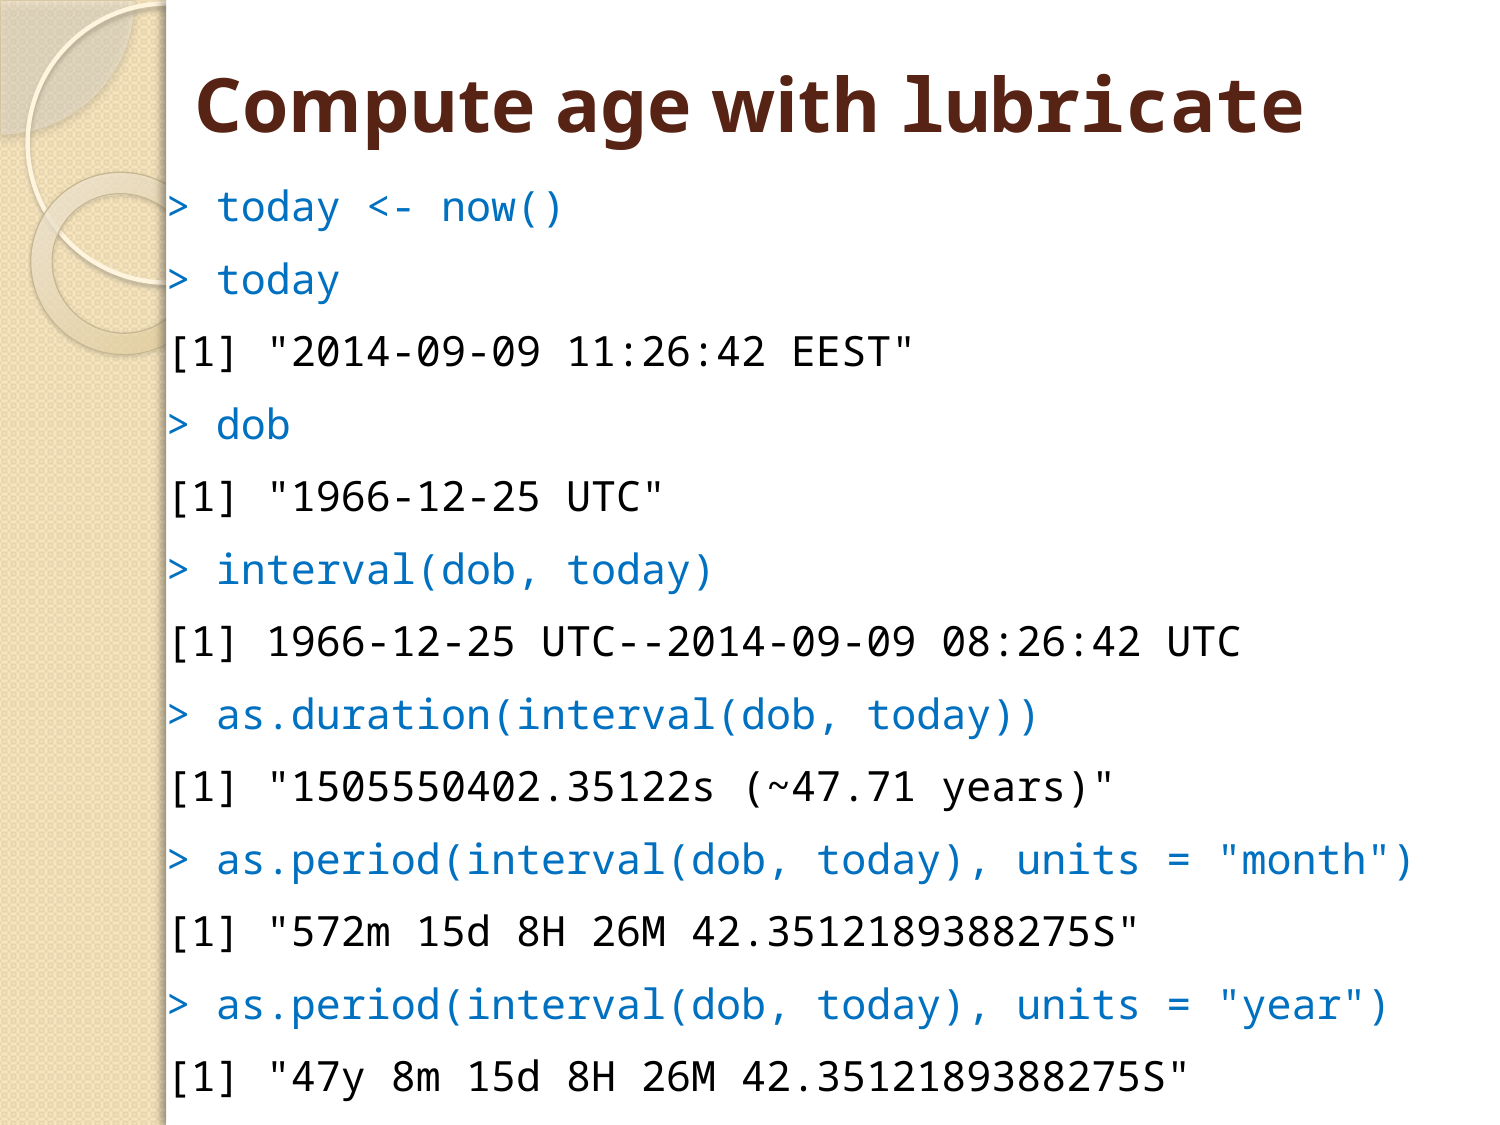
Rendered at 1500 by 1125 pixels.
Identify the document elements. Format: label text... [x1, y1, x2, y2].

title Compute age with lubricate [75, 8, 1425, 197]
list > today <- now() > today [1] "2014-09-09 11:26:42 EEST" > dob [1] "1966-12-25 UTC" > interval(dob, today) [1] 1966-12-25 UTC--2014-09-09 08:26:42 UTC > as.duration(interval(dob, today)) [1] "1505550402.35122s (~47.71 years)" > as.period(interval(dob, today), units = "month") [1] "572m 15d 8H 26M 42.3512189388275S" > as.period(interval(dob, today), units = "year") [1] "47y 8m 15d 8H 26M 42.3512189388275S" [137, 162, 1488, 1125]
